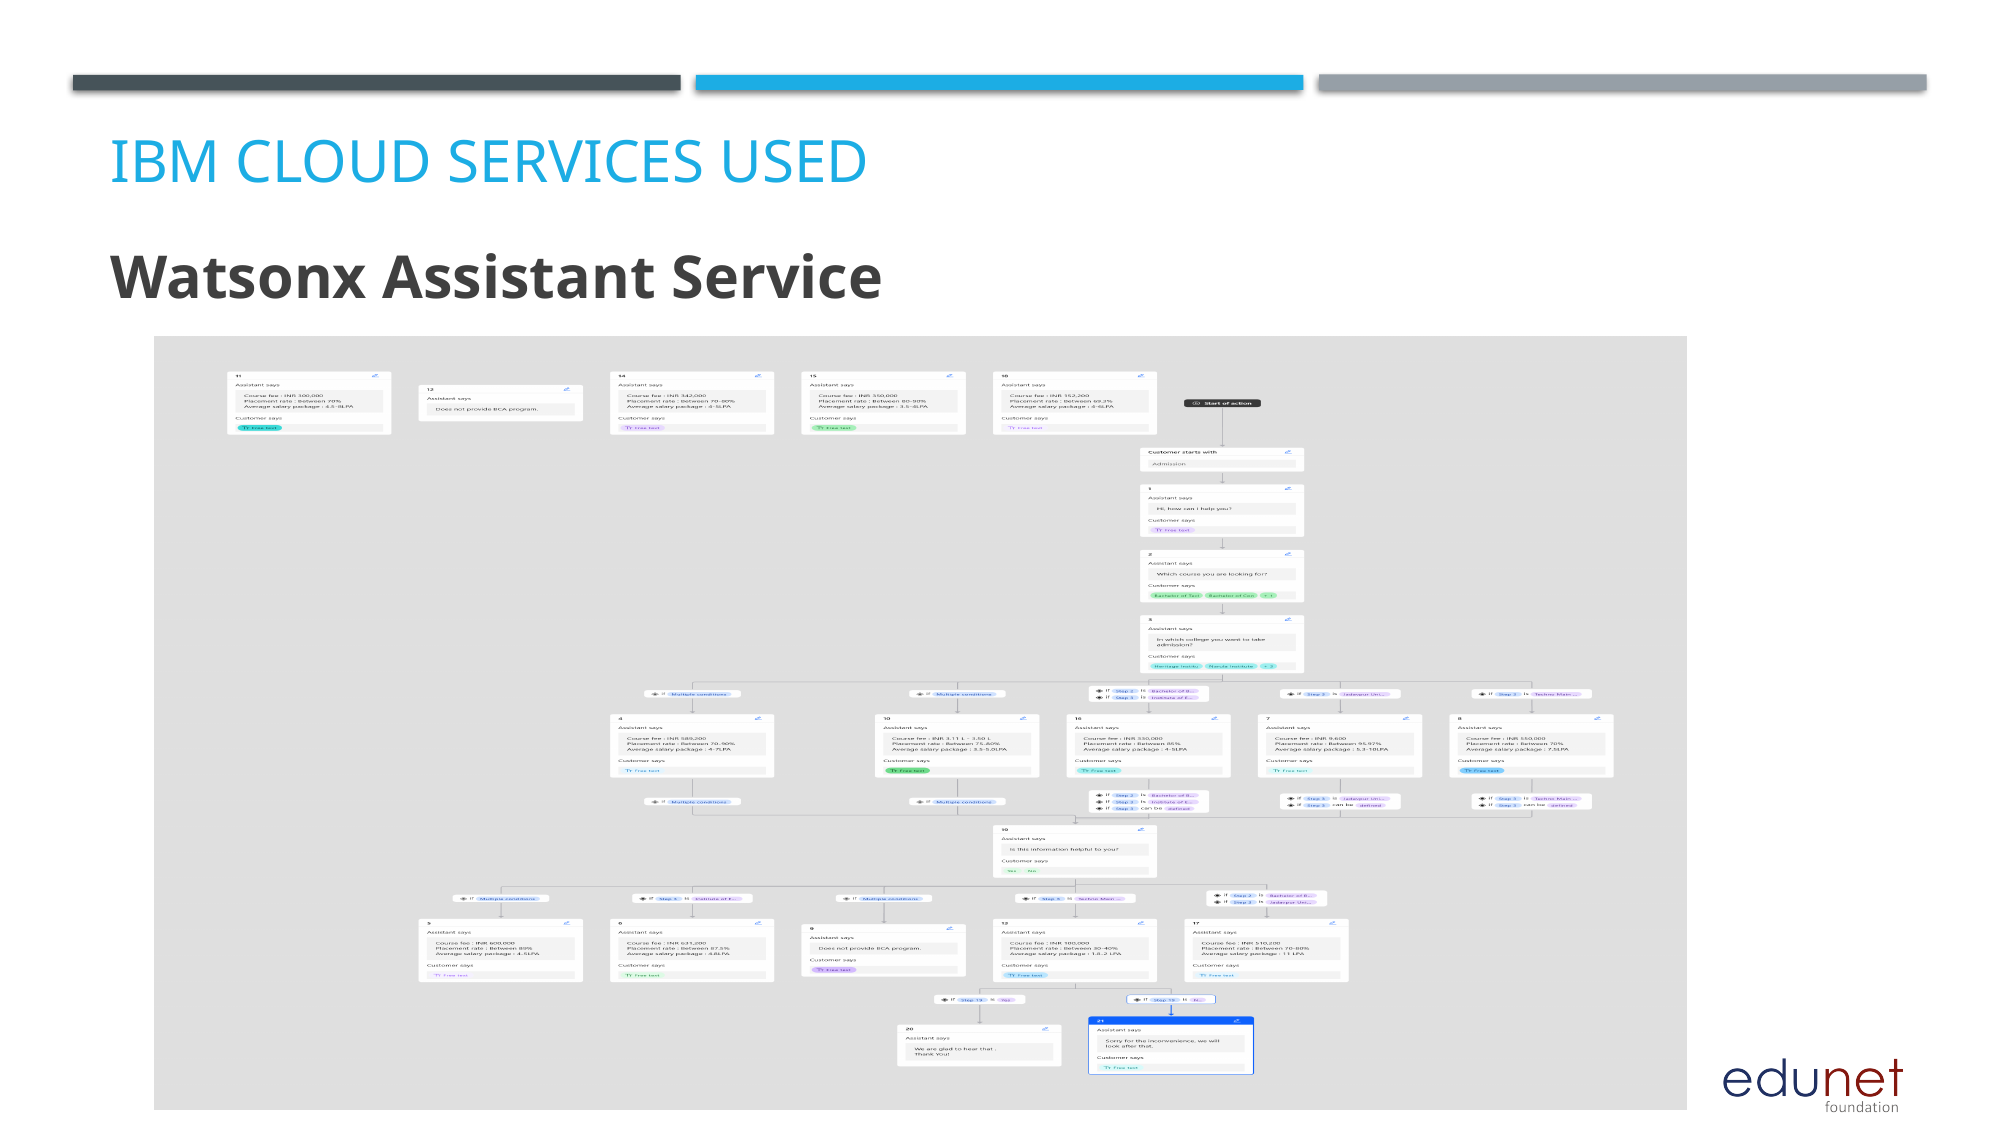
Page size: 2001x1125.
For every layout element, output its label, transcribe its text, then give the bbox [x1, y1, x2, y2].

list Watsonx Assistant Service [95, 202, 977, 341]
picture [153, 335, 1688, 1110]
title IBM cloud services used [95, 115, 1905, 203]
picture [1719, 1056, 1905, 1116]
